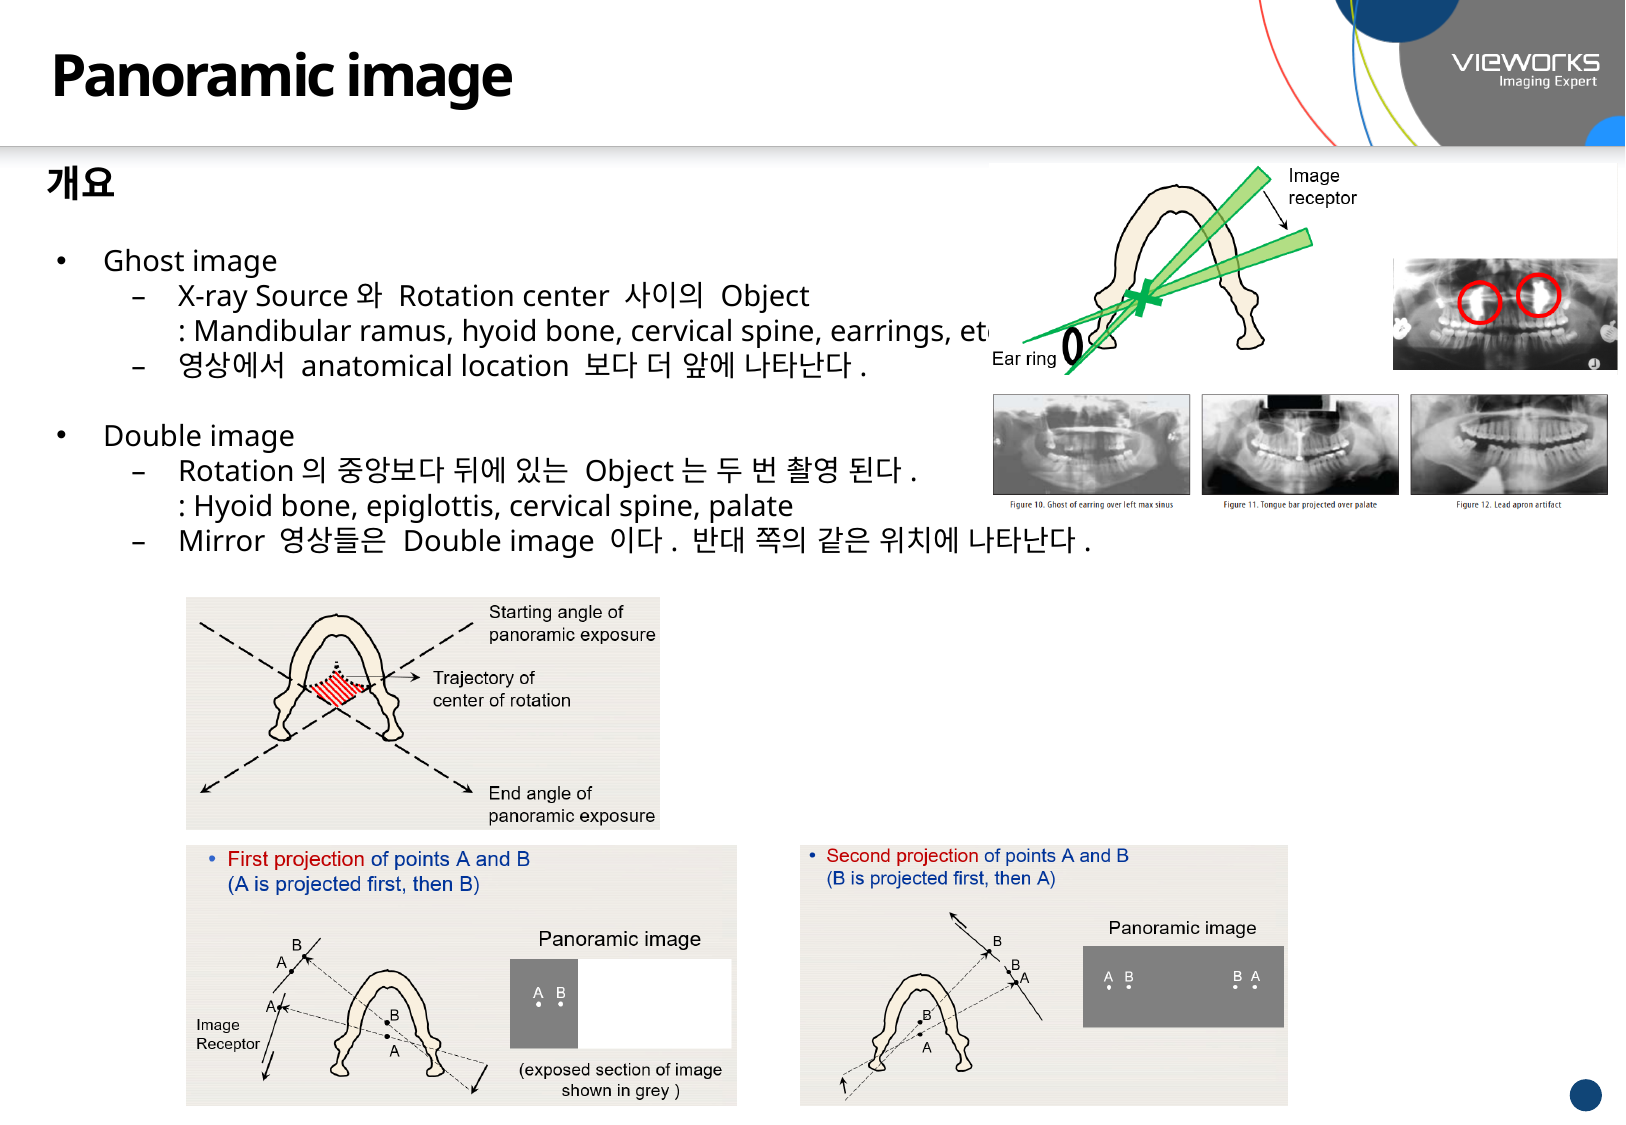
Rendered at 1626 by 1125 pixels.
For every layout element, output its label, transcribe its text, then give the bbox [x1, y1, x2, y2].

title Panoramic image [35, 24, 1498, 123]
text_box Ghost image X-ray Source와 Rotation center 사이의 Object : Mandibular ramus, hyoid bone, cervical spine, earrings, etc 영상에서 anatomical location 보다 더 앞에 나타난다. Double image Rotation의 중앙보다 뒤에 있는 Object는 두 번 촬영 된다. : Hyoid bone, epiglottis, cervical spine, palate Mirror 영상들은 Double image 이다. 반대 쪽의 같은 위치에 나타난다. [41, 235, 1625, 705]
picture [1255, 0, 1625, 146]
picture [186, 845, 737, 1107]
picture [989, 163, 1619, 375]
picture [800, 845, 1288, 1107]
picture [186, 597, 660, 830]
picture [989, 387, 1610, 512]
text_box 개요 [31, 152, 955, 213]
